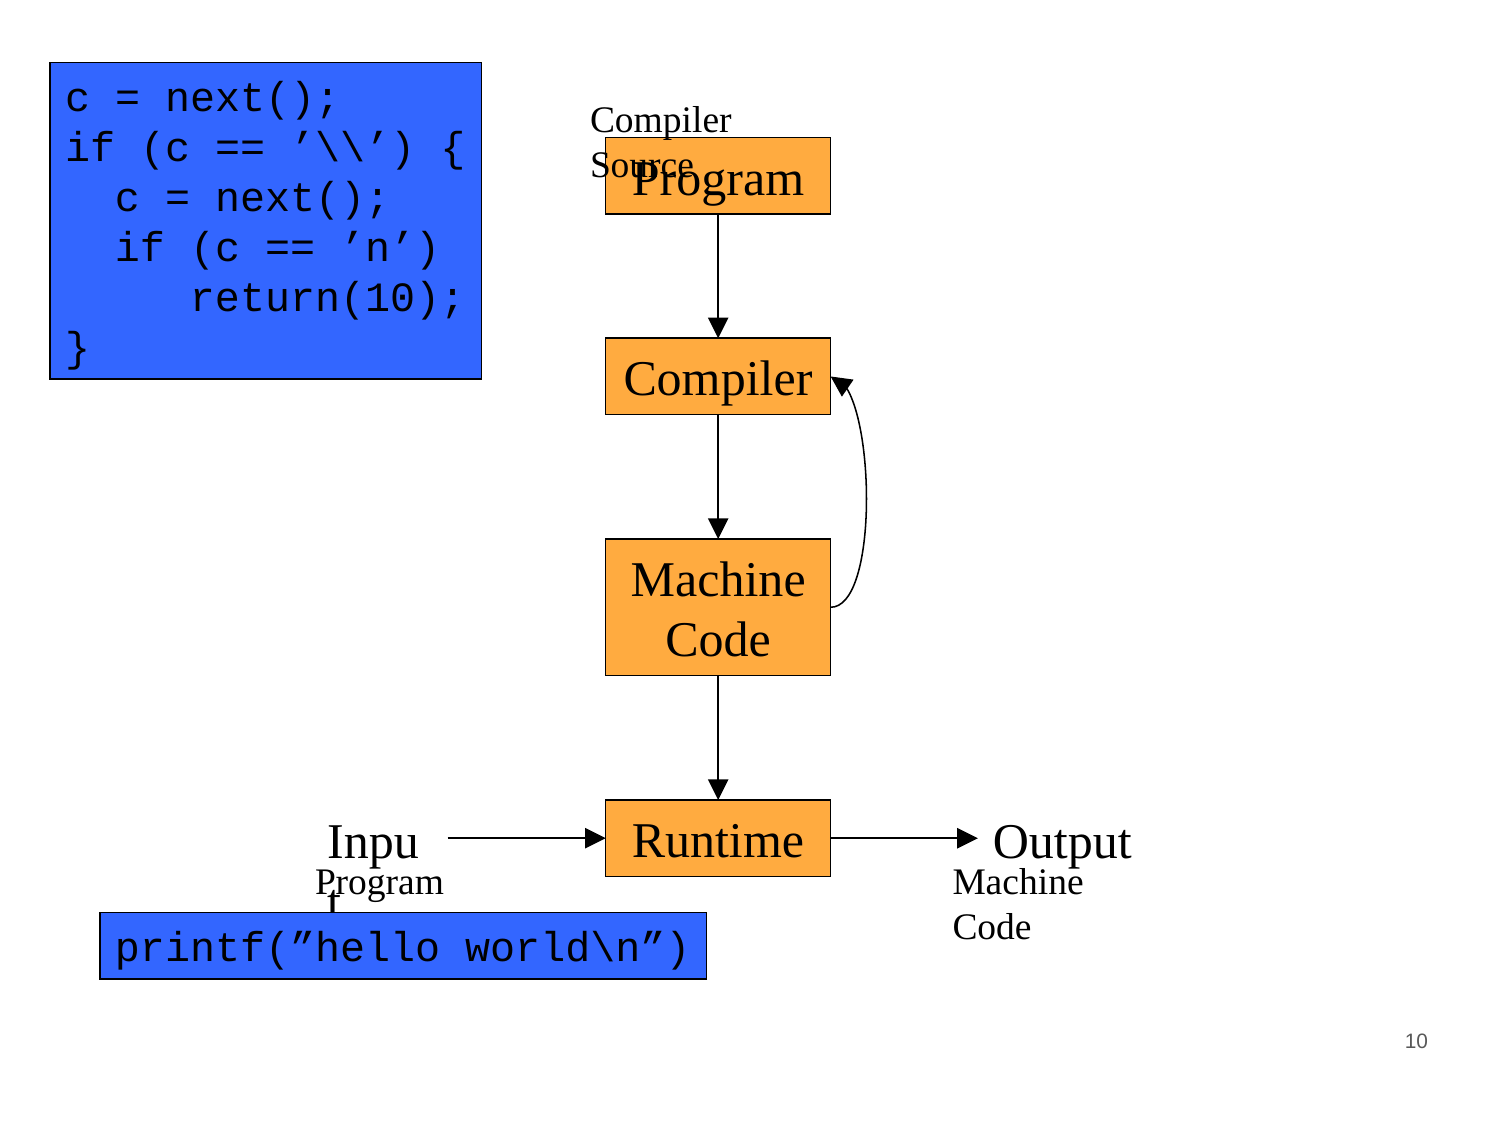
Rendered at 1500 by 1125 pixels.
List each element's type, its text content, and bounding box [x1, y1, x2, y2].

text_box Machine Code [937, 849, 1188, 911]
slide_number 10 [1389, 1019, 1480, 1106]
text_box Compiler [605, 338, 831, 415]
text_box Compiler Source [575, 87, 861, 148]
text_box Output [977, 800, 1147, 849]
text_box Machine Code [605, 539, 831, 676]
text_box Runtime [605, 799, 831, 877]
text_box Input [311, 800, 448, 849]
text_box printf(”hello world\n”) [99, 912, 707, 980]
text_box c = next(); if (c == ’\\’) { c = next(); if (c == ’n’) return(10); } [50, 62, 482, 380]
text_box Program [605, 148, 831, 214]
text_box Program [300, 849, 460, 911]
